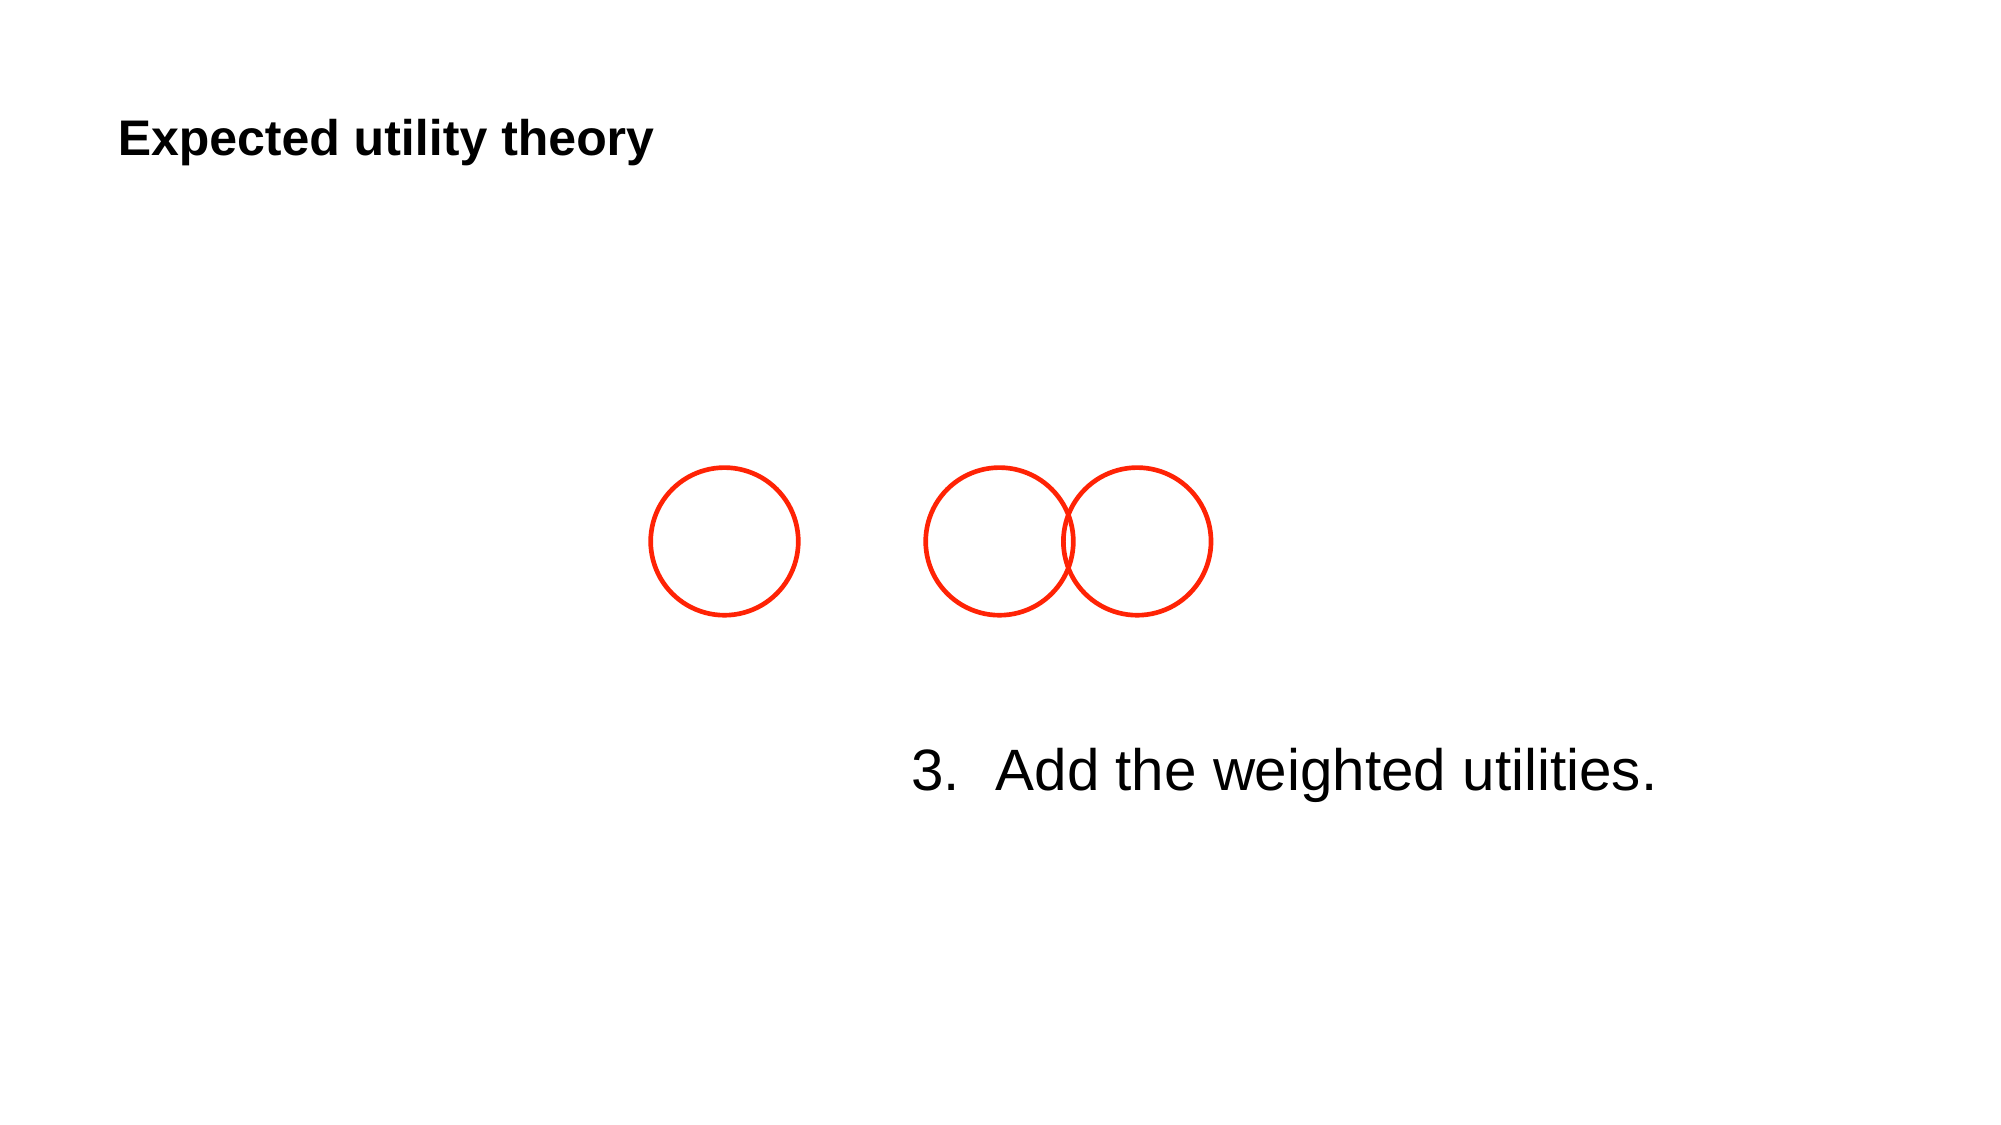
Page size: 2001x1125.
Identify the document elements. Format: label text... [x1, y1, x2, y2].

text_box Add the weighted utilities. [896, 724, 1866, 810]
title Expected utility theory [102, 96, 1797, 174]
text_box [649, 466, 800, 617]
text_box [924, 466, 1075, 617]
text_box [1068, 466, 1213, 617]
